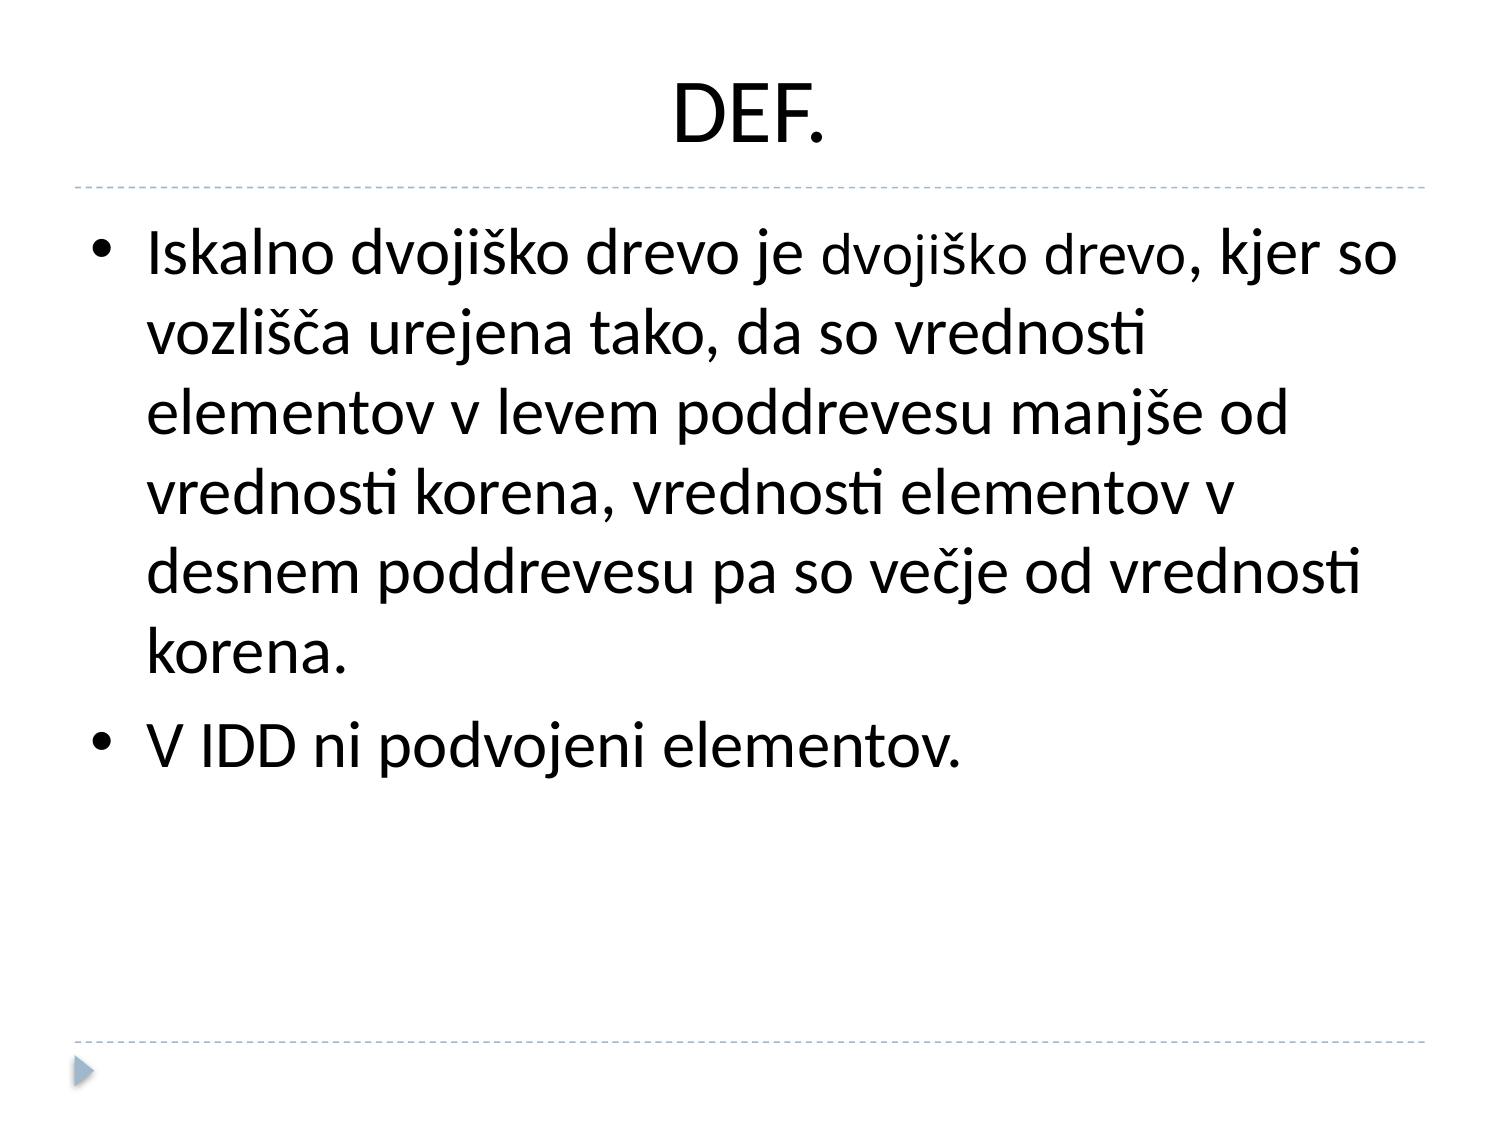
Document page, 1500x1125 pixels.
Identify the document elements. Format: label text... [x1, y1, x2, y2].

title DEF. [75, 24, 1425, 188]
list Iskalno dvojiško drevo je dvojiško drevo, kjer so vozlišča urejena tako, da so vrednosti elementov v levem poddrevesu manjše od vrednosti korena, vrednosti elementov v desnem poddrevesu pa so večje od vrednosti korena. V IDD ni podvojeni elementov. [75, 200, 1425, 1010]
